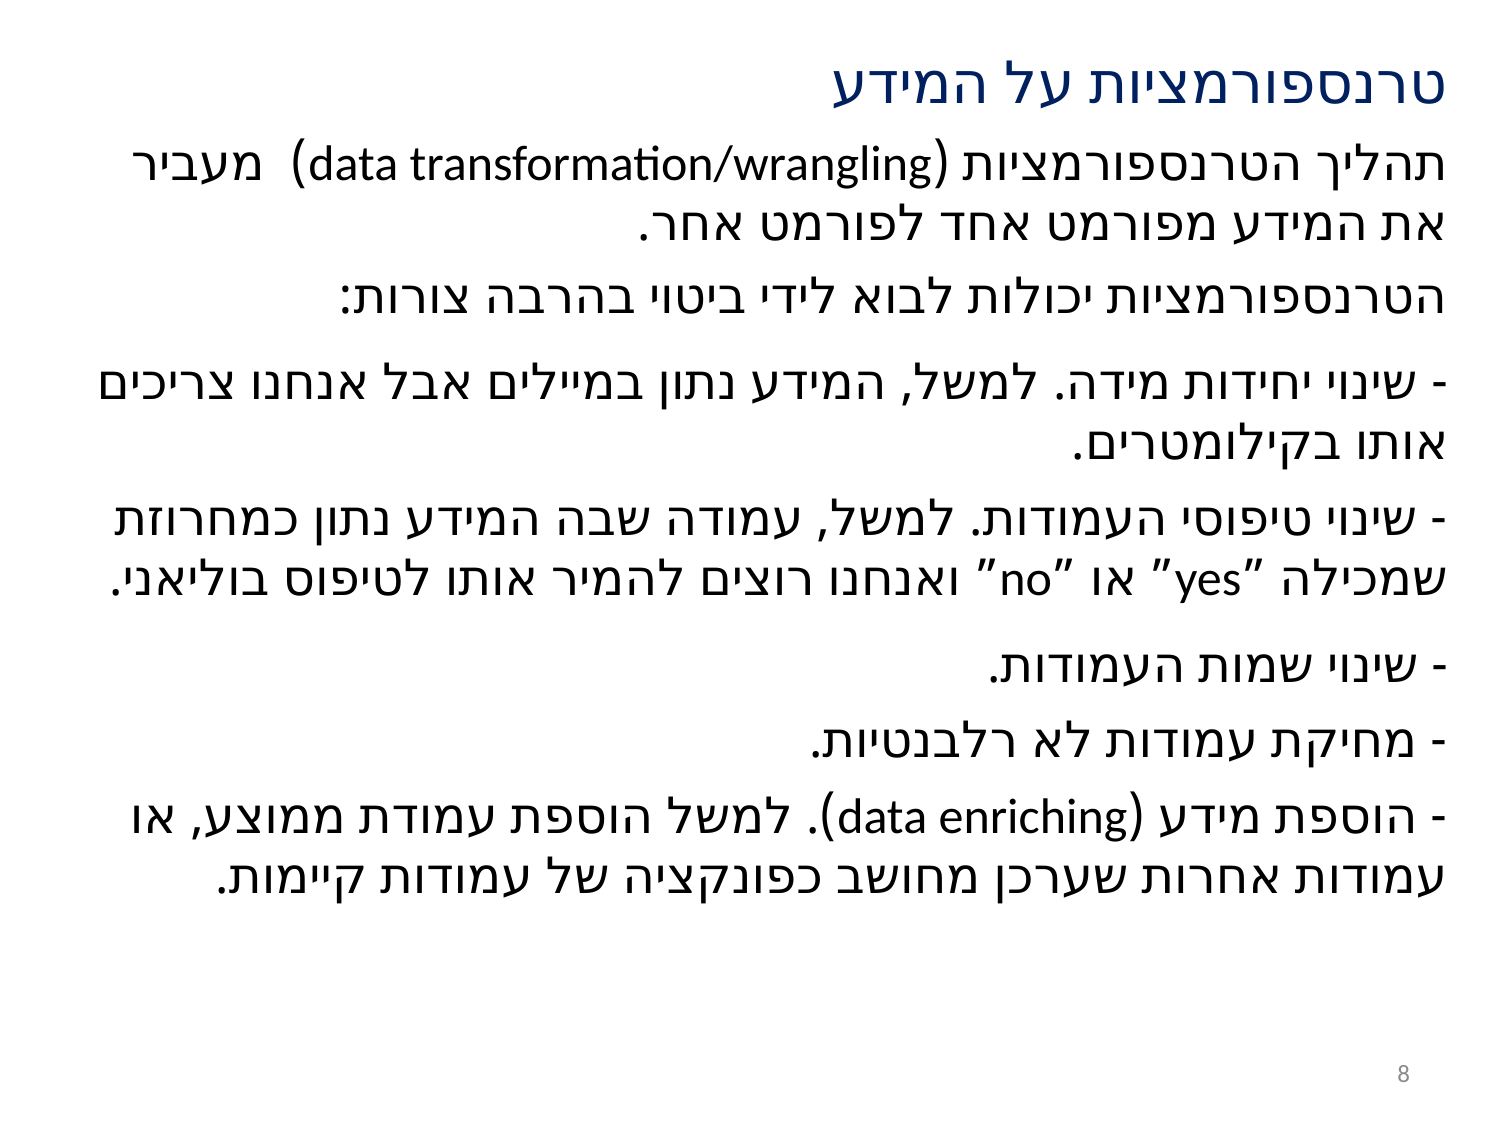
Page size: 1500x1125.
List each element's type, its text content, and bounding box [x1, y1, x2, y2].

text_box - שינוי יחידות מידה. למשל, המידע נתון במיילים אבל אנחנו צריכים אותו בקילומטרים. [63, 342, 1464, 477]
text_box - שינוי שמות העמודות. [63, 624, 1464, 700]
text_box הטרנספורמציות יכולות לבוא לידי ביטוי בהרבה צורות: [62, 256, 1463, 331]
text_box - שינוי טיפוסי העמודות. למשל, עמודה שבה המידע נתון כמחרוזת שמכילה ”yes” או ”no” ואנחנו רוצים להמיר אותו לטיפוס בוליאני. [62, 478, 1463, 614]
text_box - הוספת מידע (data enriching). למשל הוספת עמודת ממוצע, או עמודות אחרות שערכן מחושב כפונקציה של עמודות קיימות. [62, 776, 1463, 911]
text_box תהליך הטרנספורמציות (data transformation/wrangling) מעביר את המידע מפורמט אחד לפורמט אחר. [62, 123, 1463, 256]
text_box טרנספורמציות על המידע [87, 37, 1463, 123]
slide_number 8 [1074, 1042, 1425, 1103]
text_box - מחיקת עמודות לא רלבנטיות. [62, 700, 1463, 776]
